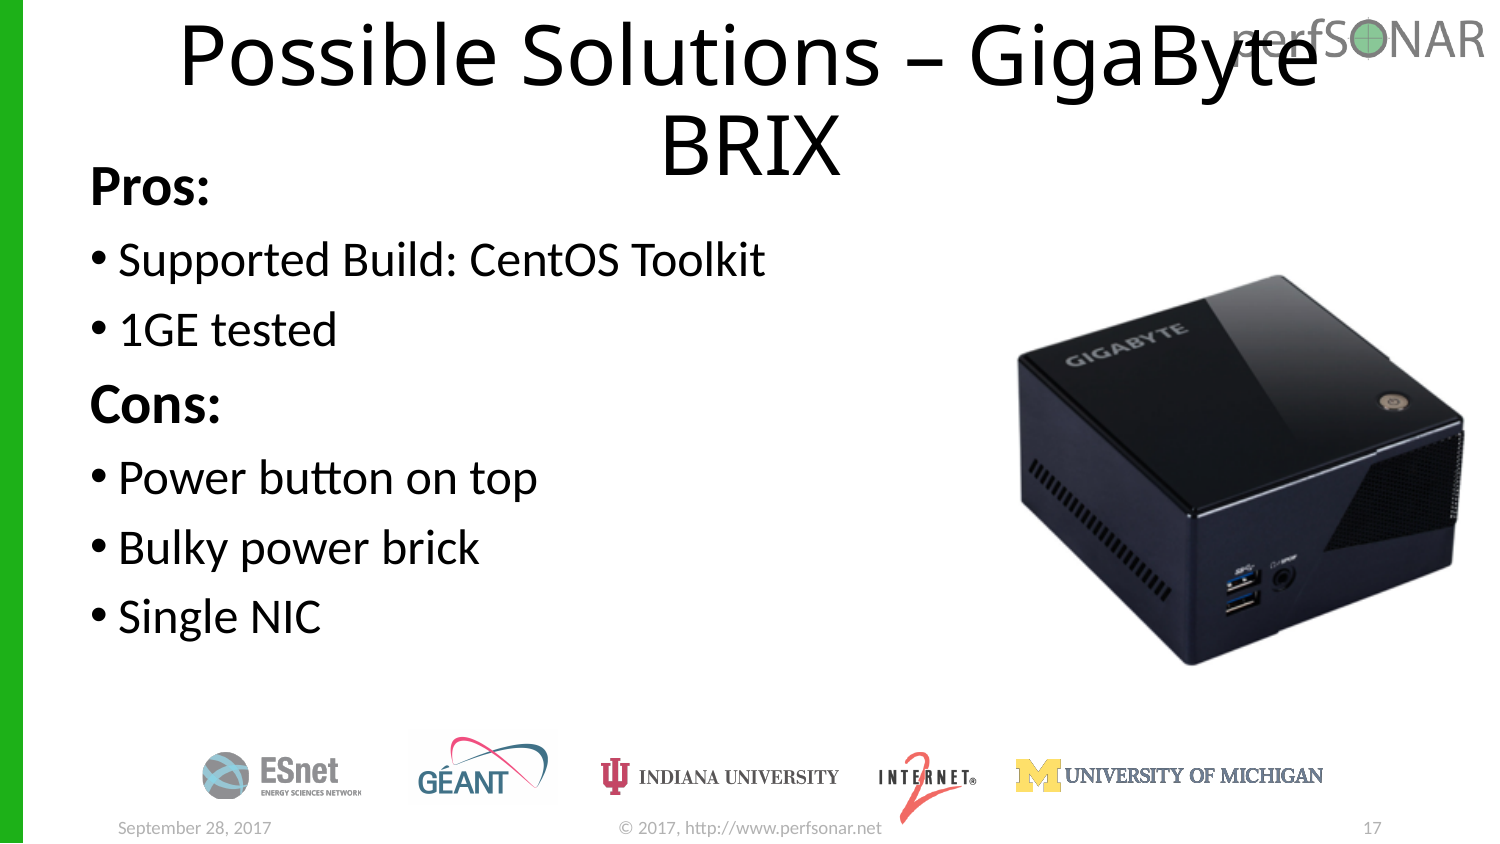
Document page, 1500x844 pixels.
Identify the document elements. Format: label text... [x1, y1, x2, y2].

footer © 2017, http://www.perfsonar.net [876, 760, 979, 811]
list Pros: Supported Build: CentOS Toolkit 1GE tested Cons: Power button on top Bulky power brick Single NIC [75, 147, 1458, 760]
footer © 2017, http://www.perfsonar.net [496, 811, 1004, 843]
picture [1011, 269, 1471, 672]
picture [1016, 760, 1323, 792]
footer © 2017, http://www.perfsonar.net [408, 760, 558, 805]
slide_number 17 [1059, 811, 1397, 843]
footer © 2017, http://www.perfsonar.net [601, 760, 839, 795]
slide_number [103, 811, 441, 843]
title Possible Solutions – GigaByte BRIX [75, 59, 1425, 147]
